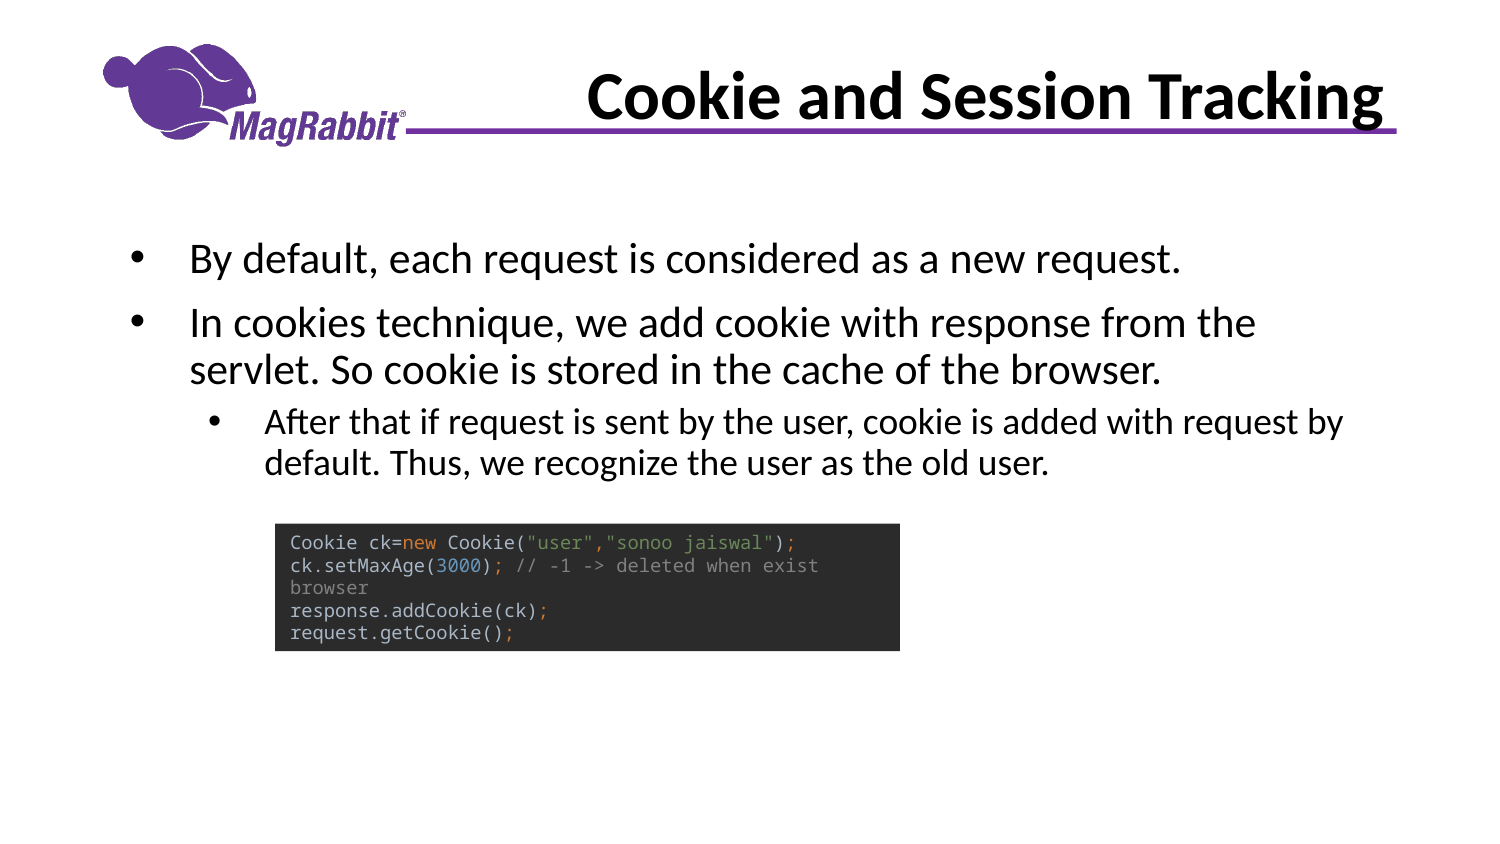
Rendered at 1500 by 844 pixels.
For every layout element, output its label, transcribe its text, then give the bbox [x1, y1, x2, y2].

title Cookie and Session Tracking [563, 44, 1397, 150]
picture [103, 44, 406, 150]
text_box Cookie ck=new Cookie("user","sonoo jaiswal"); ck.setMaxAge(3000); // -1 -> deleted when exist browser response.addCookie(ck); request.getCookie(); [275, 523, 900, 652]
list By default, each request is considered as a new request. In cookies technique, we add cookie with response from the servlet. So cookie is stored in the cache of the browser. After that if request is sent by the user, cookie is added with request by default. Thus, we recognize the user as the old user. [103, 224, 1397, 760]
